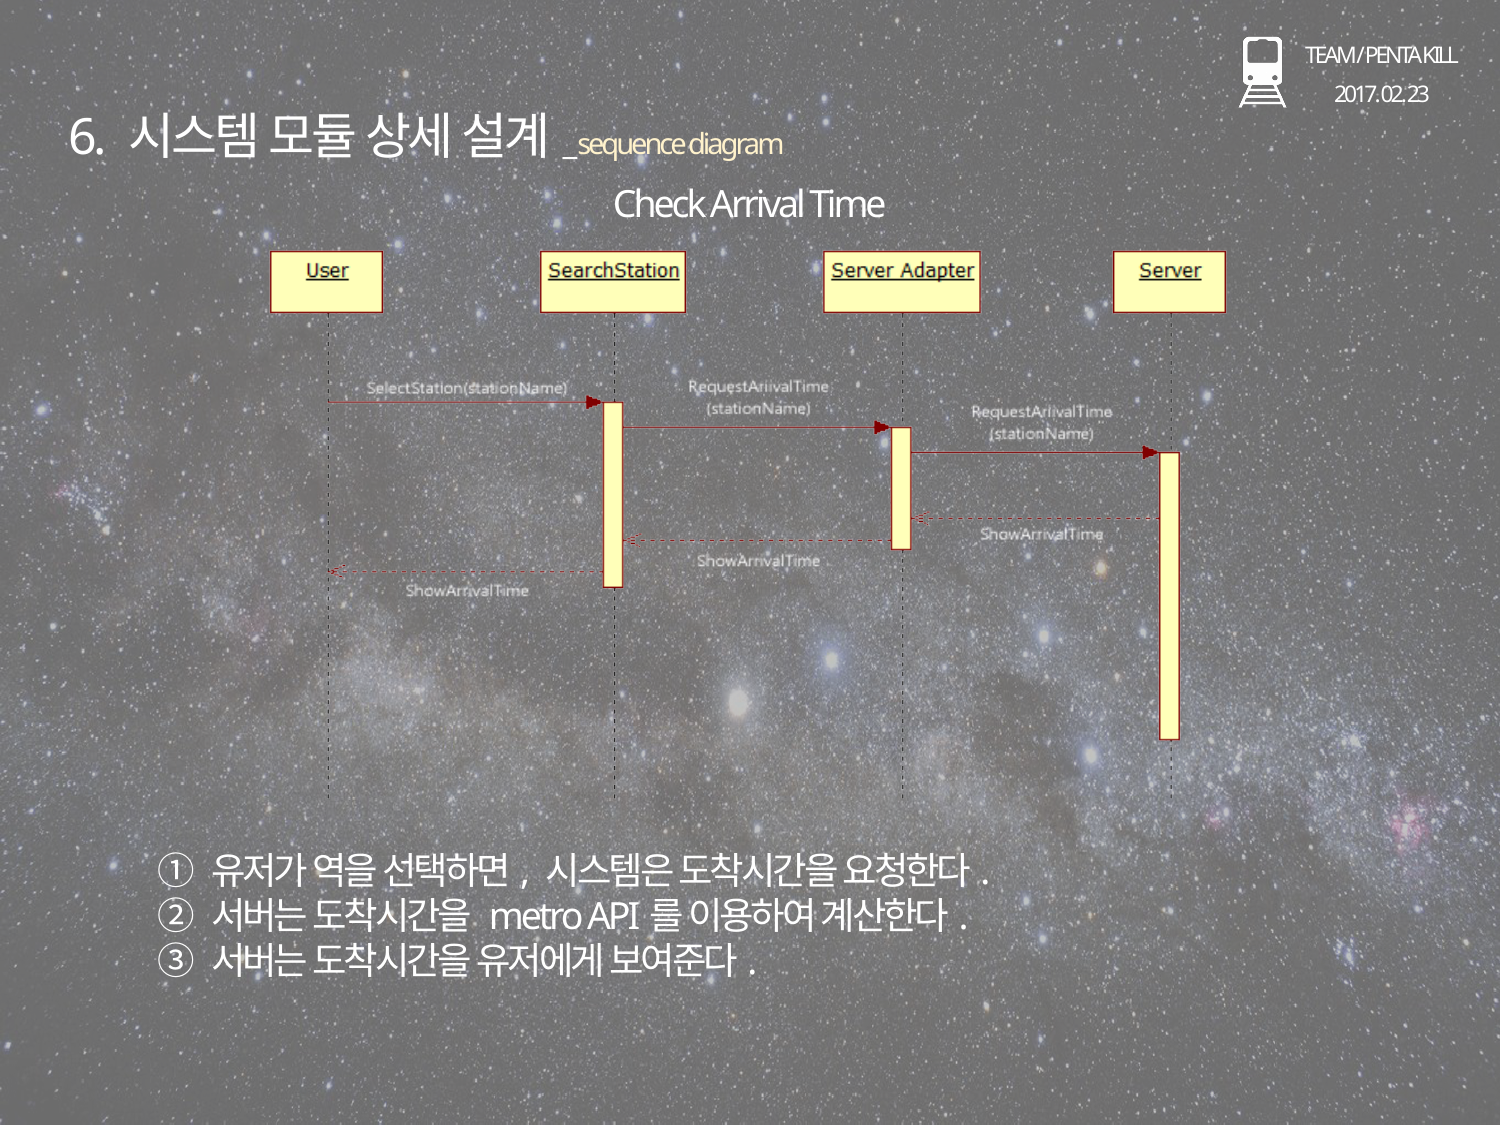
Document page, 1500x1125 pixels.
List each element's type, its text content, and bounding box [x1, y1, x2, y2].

text_box 2017. 02. 23 [1319, 71, 1446, 115]
picture [1223, 32, 1302, 111]
text_box TEAM / PENTA KILL [1302, 33, 1474, 76]
text_box Check Arrival Time [598, 172, 902, 232]
text_box ① 유저가 역을 선택하면, 시스템은 도착시간을 요청한다. ② 서버는 도착시간을 metro API를 이용하여 계산한다. ③ 서버는 도착시간을 유저에게 보여준다. [142, 839, 1500, 989]
picture [252, 232, 1248, 832]
text_box 6. 시스템 모듈 상세 설계_sequence diagram [53, 96, 800, 172]
text_box [0, 0, 1500, 1125]
